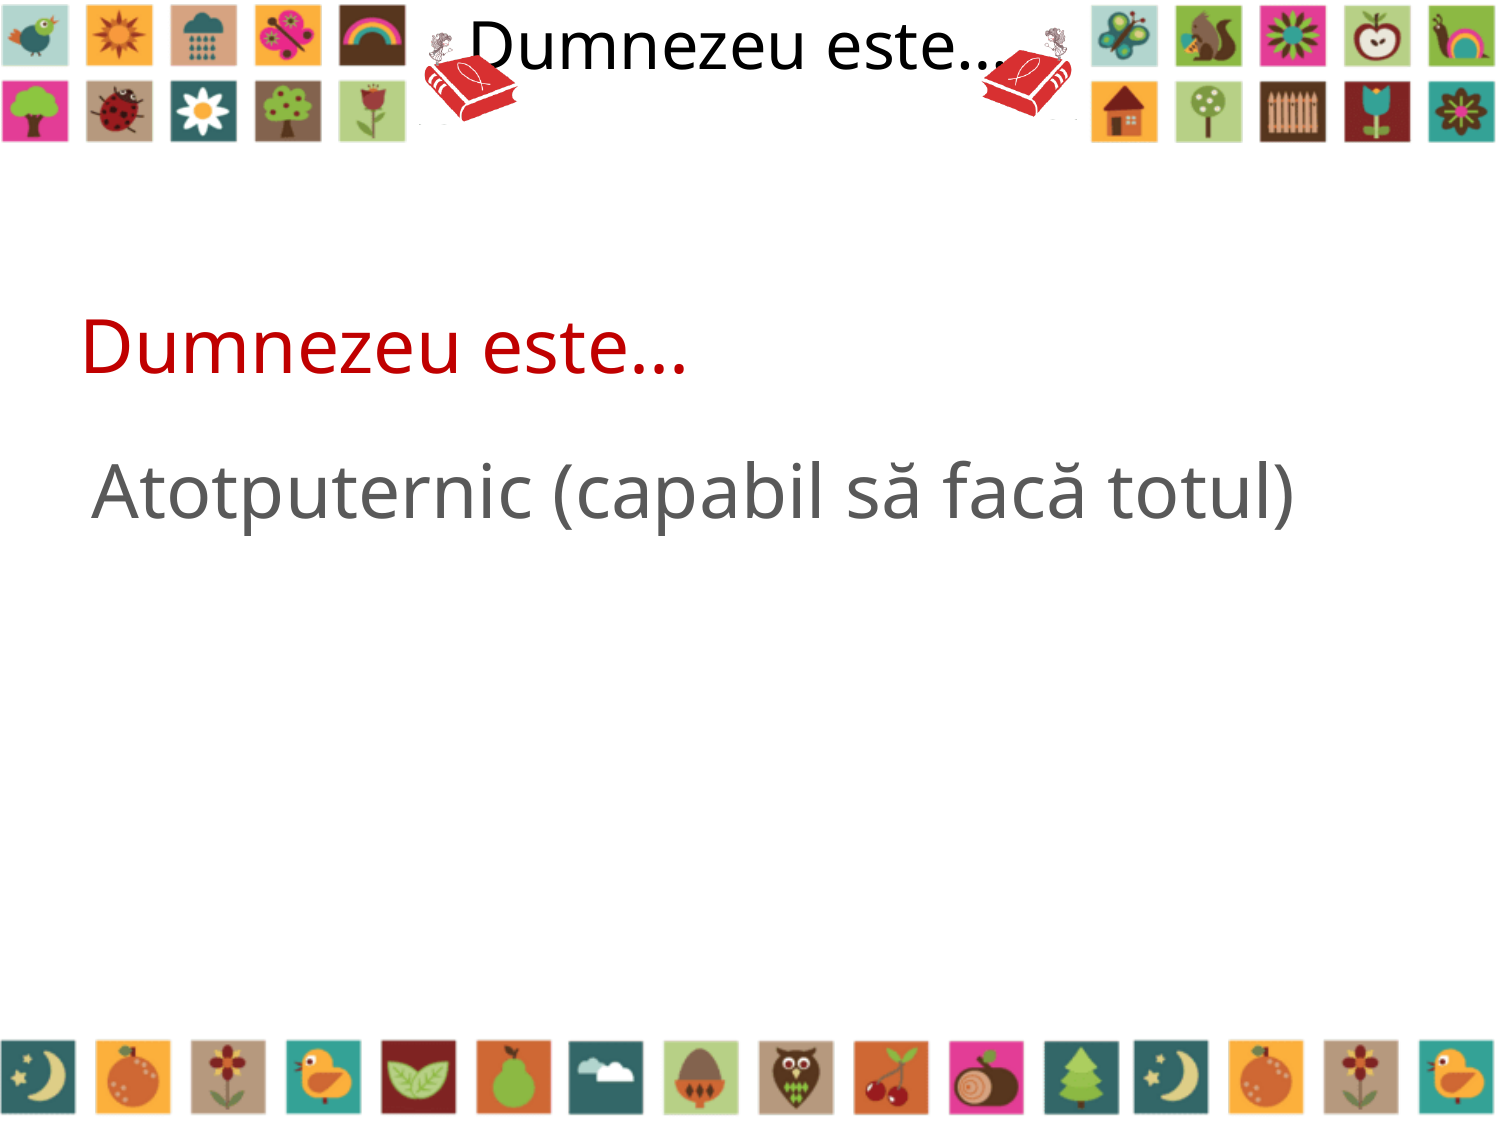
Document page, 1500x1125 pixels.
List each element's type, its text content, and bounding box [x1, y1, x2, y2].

picture [0, 3, 550, 150]
text_box Dumnezeu este... [64, 290, 1412, 396]
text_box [0, 1028, 1500, 1118]
text_box Atotputernic (capabil să facă totul) [76, 436, 1447, 542]
text_box Dumnezeu este… [414, 0, 1080, 91]
picture [950, 3, 1500, 150]
